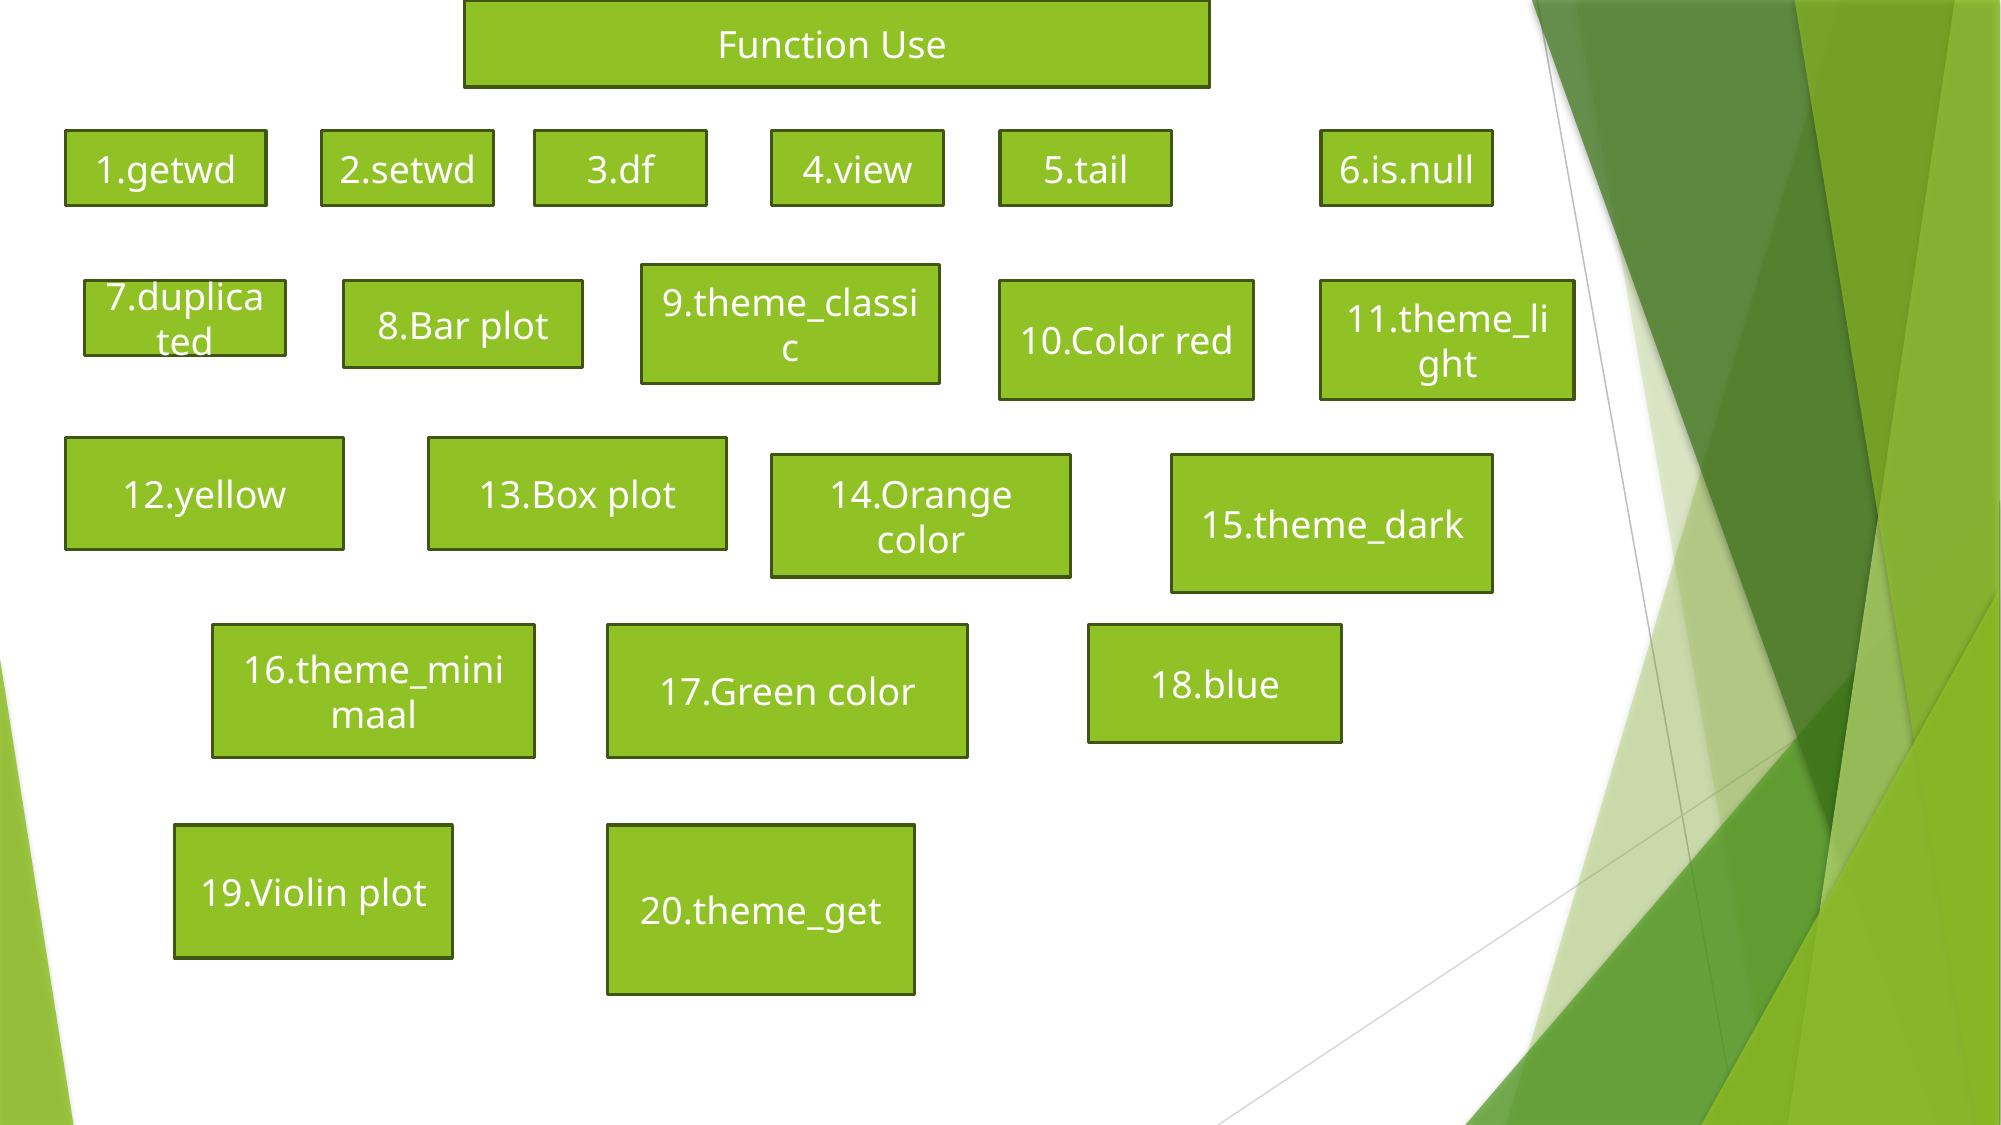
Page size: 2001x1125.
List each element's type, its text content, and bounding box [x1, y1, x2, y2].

text_box 11.theme_light [1319, 279, 1576, 401]
text_box Function Use [463, 0, 1211, 89]
text_box 2.setwd [320, 129, 495, 207]
text_box 20.theme_get [606, 823, 916, 996]
text_box 7.duplicated [83, 279, 287, 357]
text_box 17.Green color [606, 623, 969, 759]
text_box 1.getwd [64, 129, 268, 207]
text_box 8.Bar plot [342, 279, 584, 369]
text_box 9.theme_classic [640, 263, 941, 385]
text_box 16.theme_minimaal [211, 623, 536, 759]
text_box 15.theme_dark [1170, 453, 1494, 594]
text_box 6.is.null [1319, 129, 1494, 207]
text_box 4.view [770, 129, 945, 207]
text_box 10.Color red [998, 279, 1255, 401]
text_box 19.Violin plot [173, 823, 454, 960]
text_box 18.blue [1087, 623, 1343, 744]
text_box 3.df [533, 129, 708, 207]
text_box 5.tail [998, 129, 1173, 207]
text_box 14.Orange color [770, 453, 1072, 579]
text_box 12.yellow [64, 436, 345, 551]
text_box 13.Box plot [427, 436, 728, 551]
